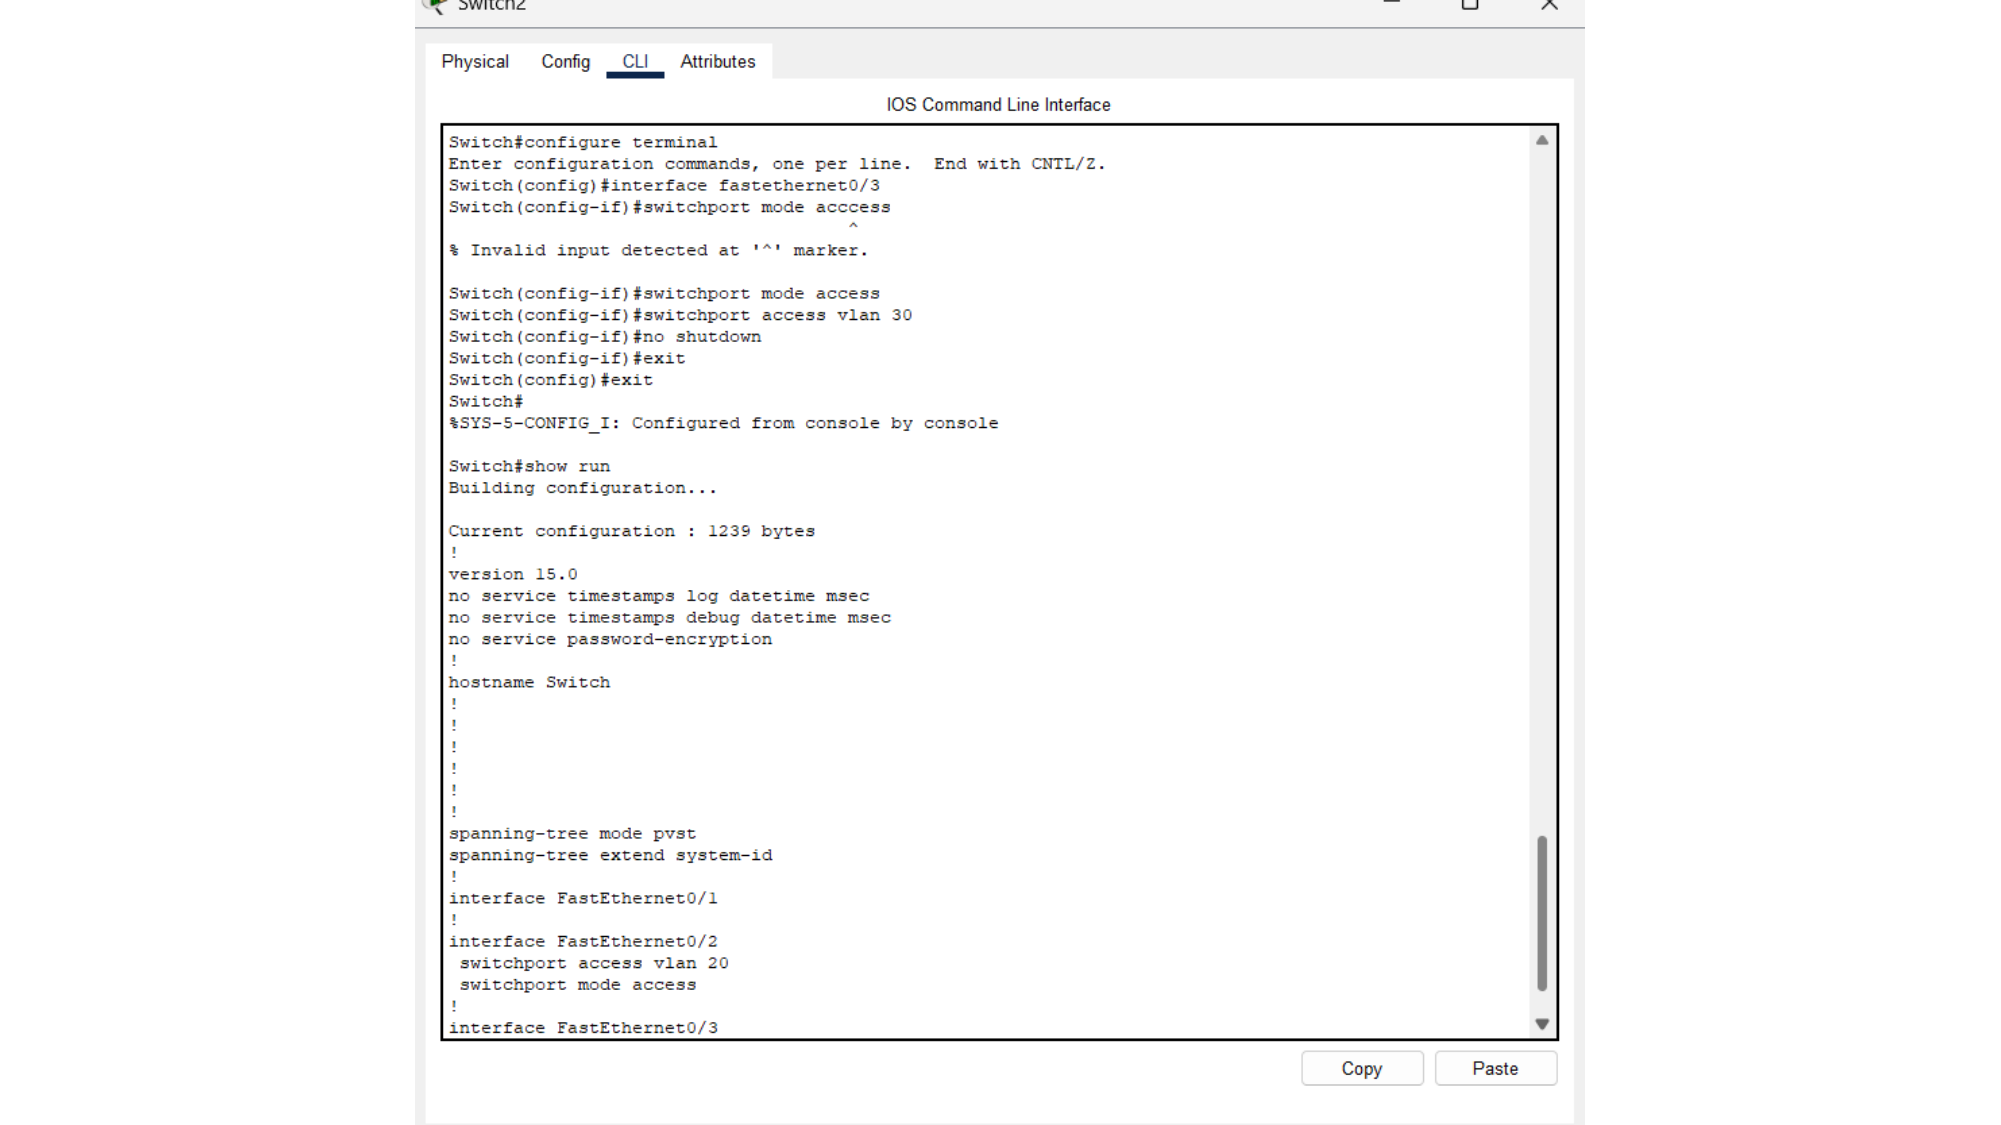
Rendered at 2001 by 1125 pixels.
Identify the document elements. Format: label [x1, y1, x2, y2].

picture [415, 0, 1585, 1125]
